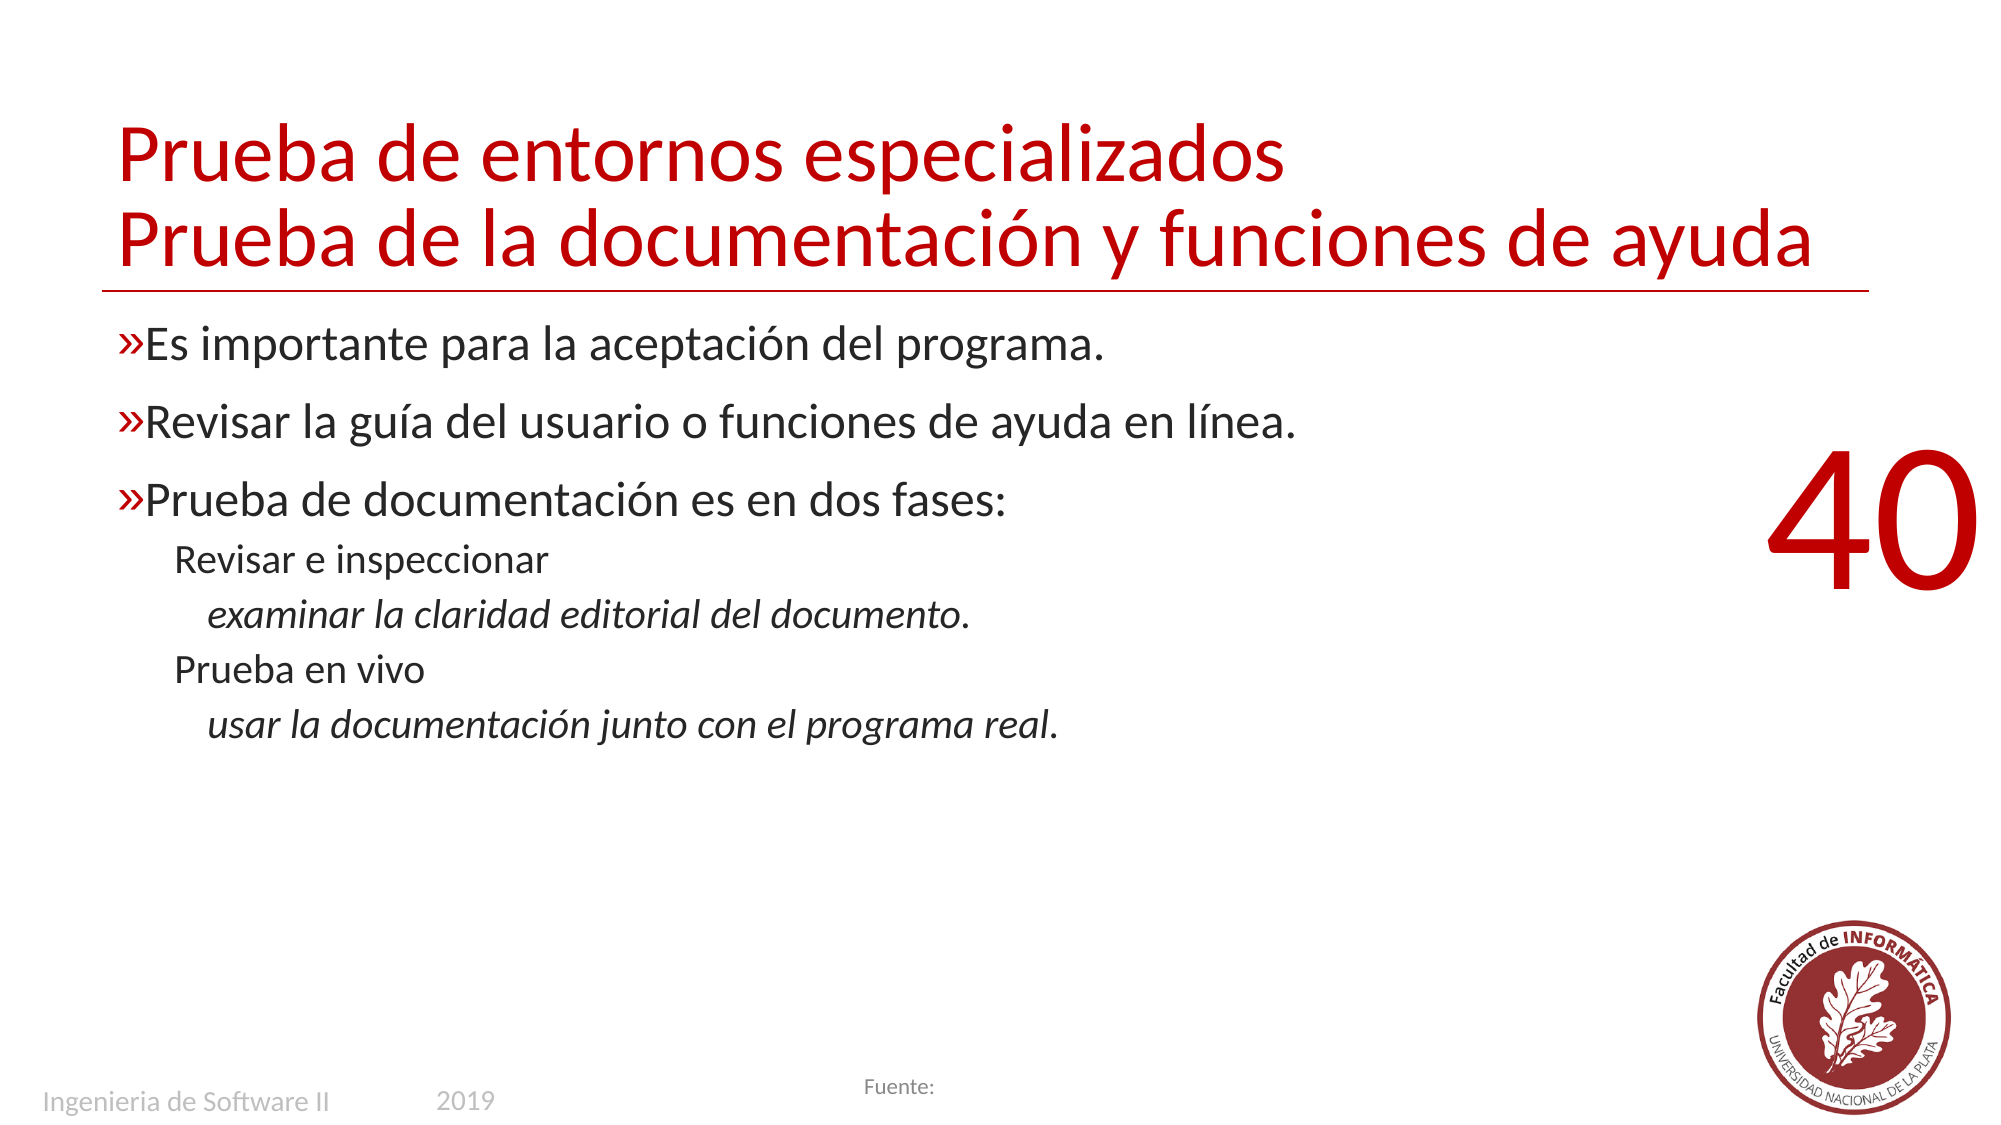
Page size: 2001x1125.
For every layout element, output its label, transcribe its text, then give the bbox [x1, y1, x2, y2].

picture [1757, 920, 1956, 1116]
list Es importante para la aceptación del programa. Revisar la guía del usuario o funciones de ayuda en línea. Prueba de documentación es en dos fases: Revisar e inspeccionar examinar la claridad editorial del documento. Prueba en vivo usar la documentación junto con el programa real. [102, 312, 1709, 1047]
slide_number 2019 [421, 1073, 557, 1116]
title Prueba de entornos especializados Prueba de la documentación y funciones de ayuda [102, 105, 1870, 291]
slide_number 40 [1709, 467, 1998, 640]
footer Ingenieria de Software II [27, 1075, 382, 1111]
